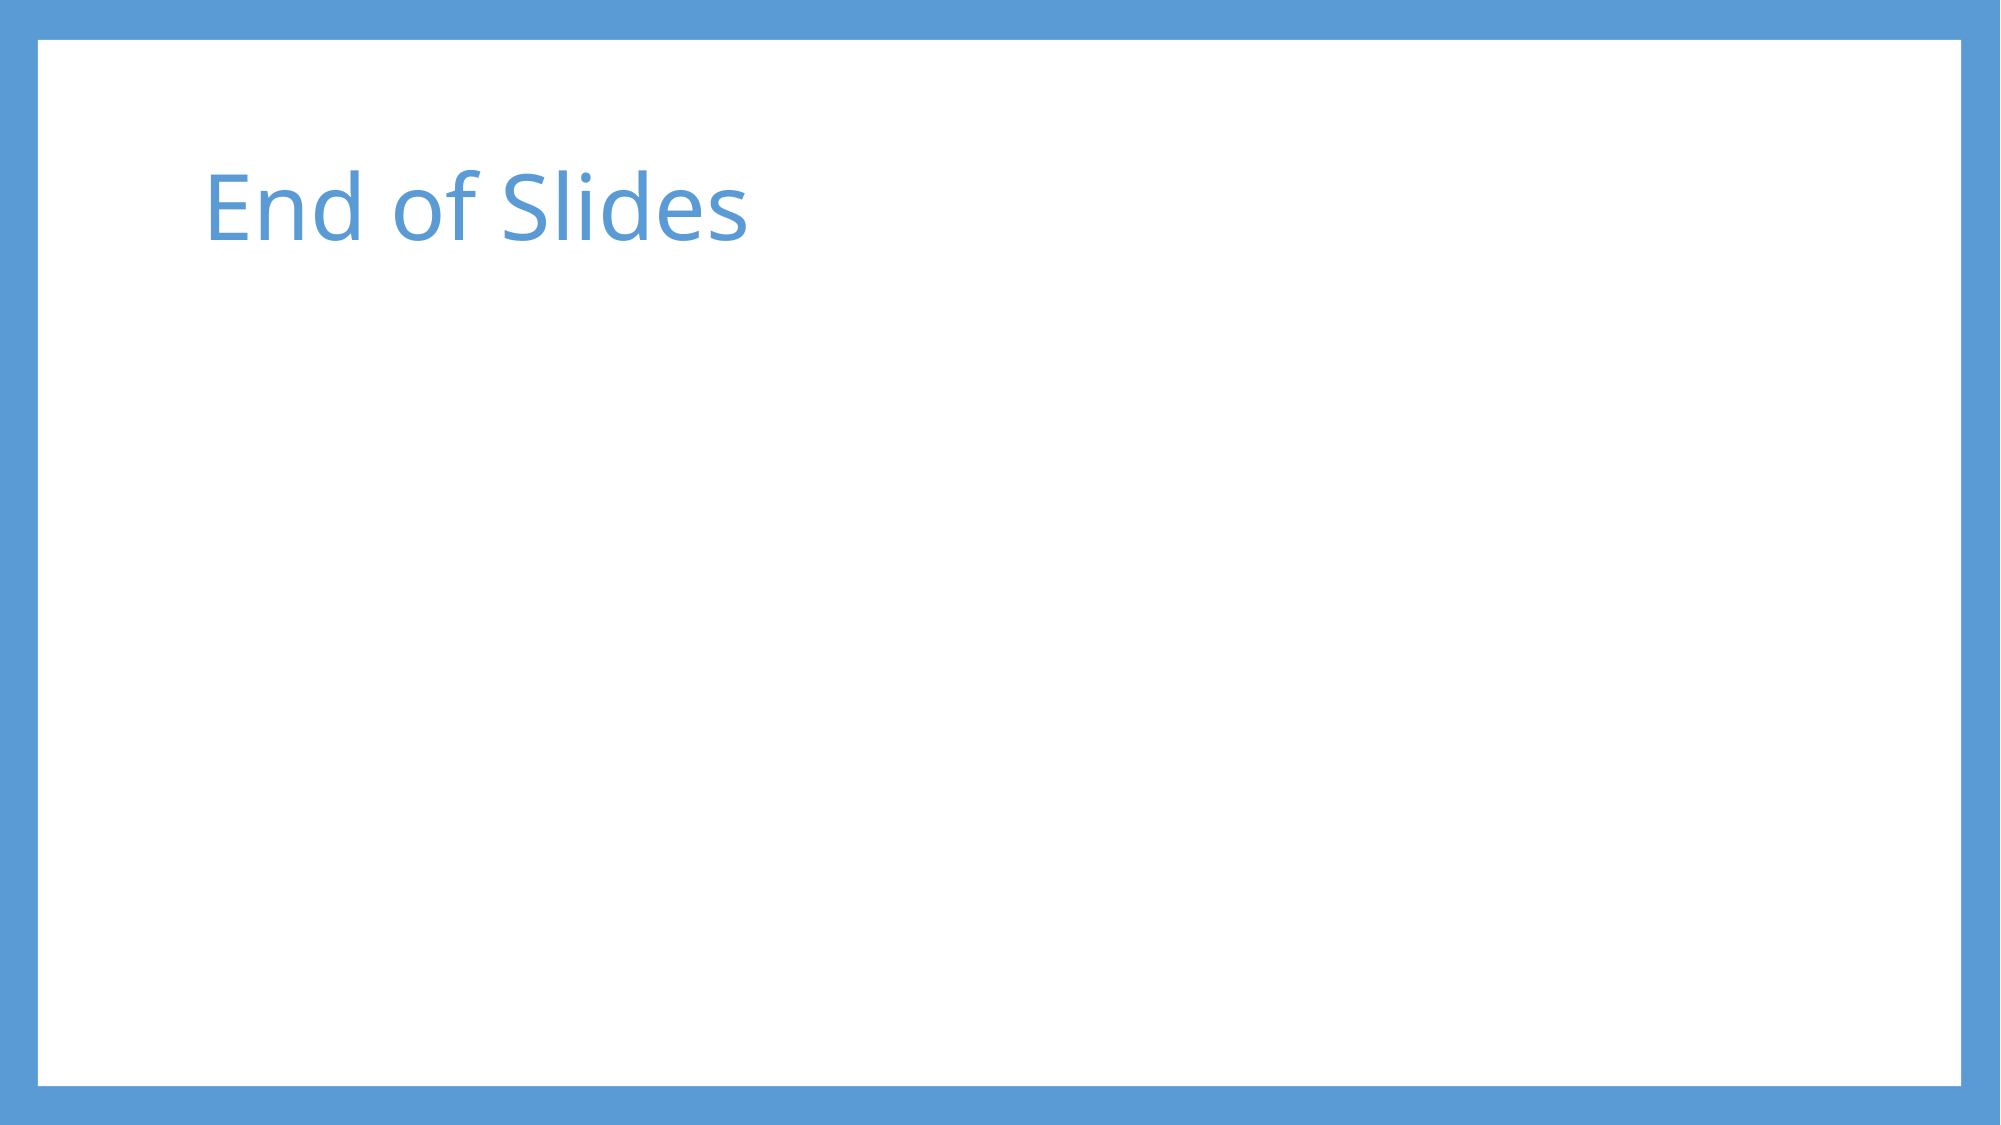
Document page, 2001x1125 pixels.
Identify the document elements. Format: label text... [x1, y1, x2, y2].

title End of Slides [187, 99, 1808, 323]
